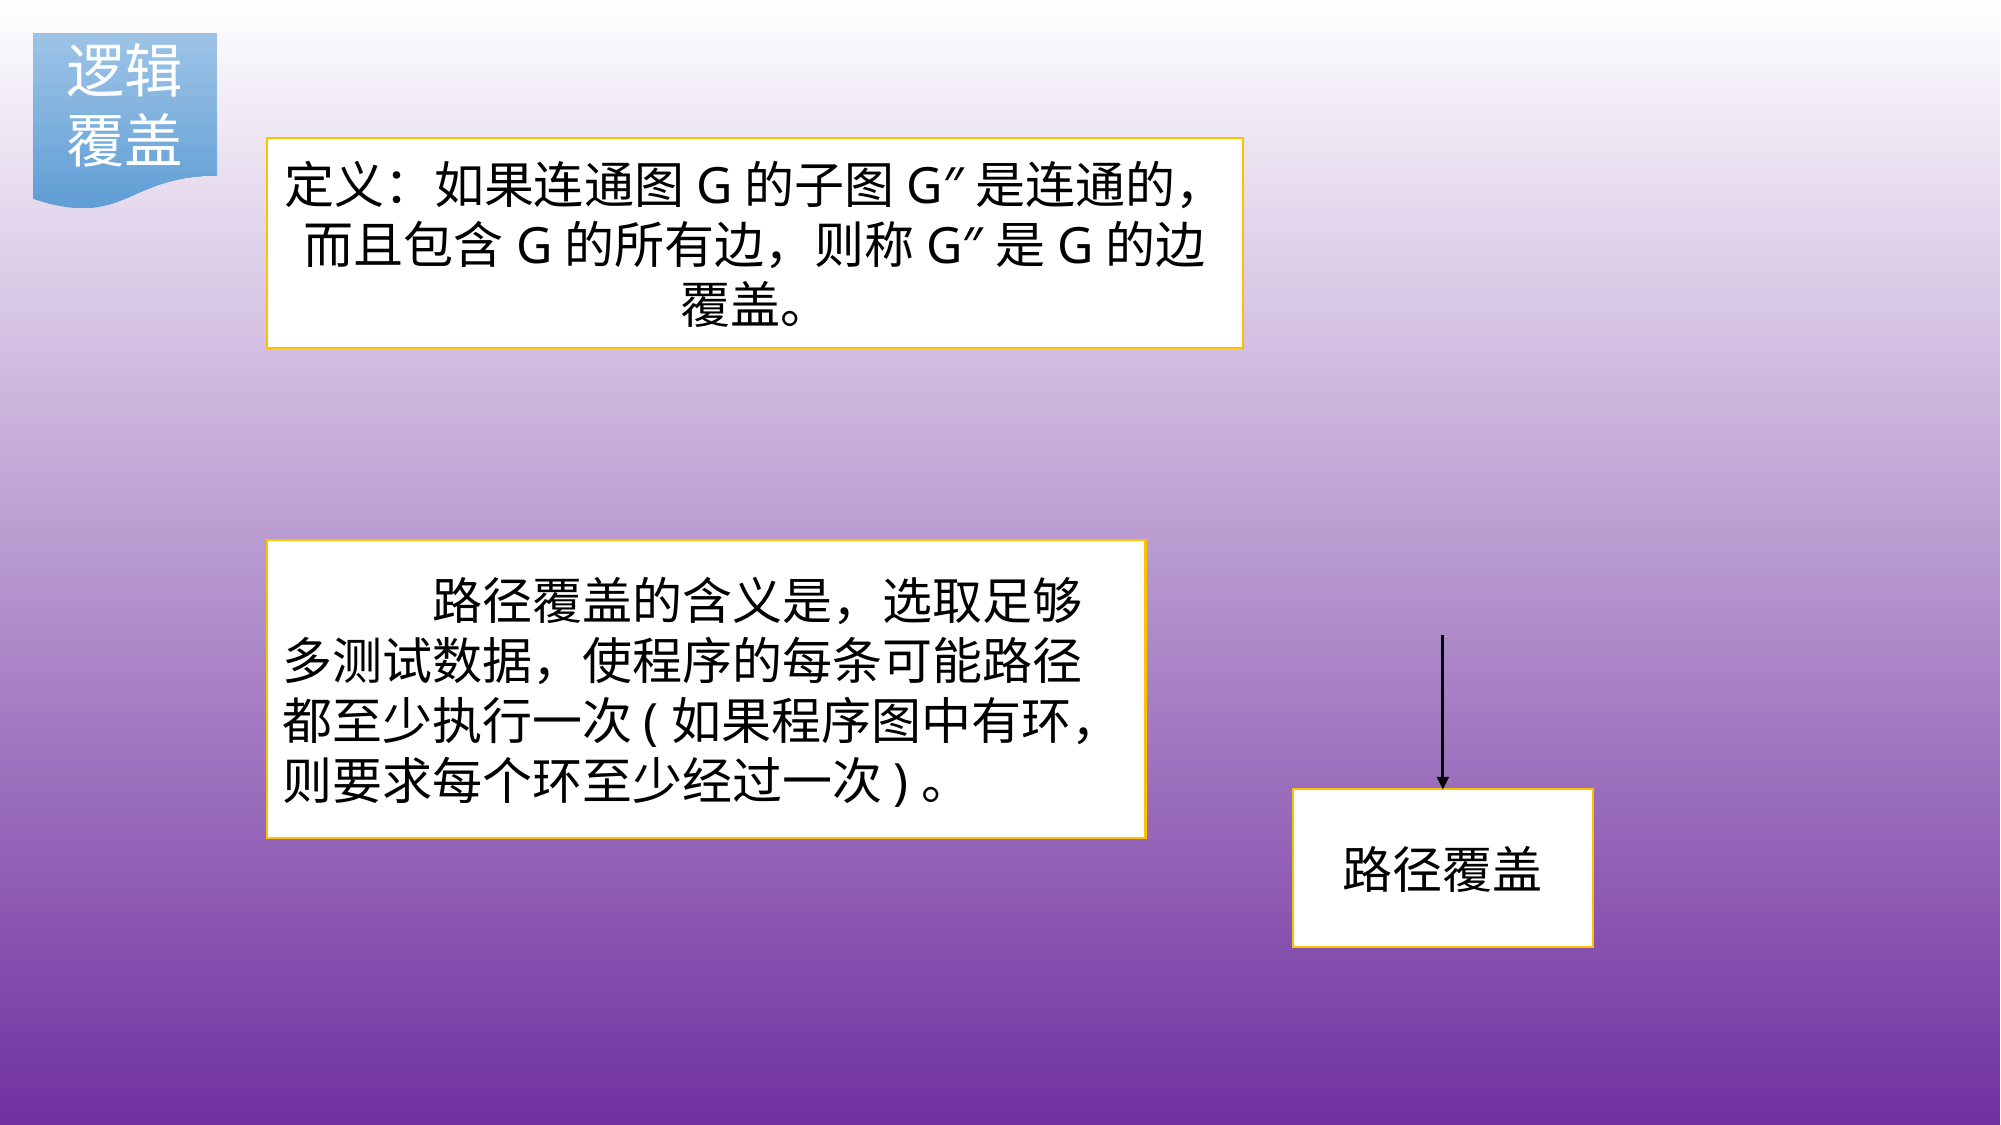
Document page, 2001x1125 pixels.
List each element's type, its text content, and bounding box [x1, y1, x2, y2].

text_box 逻辑覆盖 [33, 33, 217, 209]
text_box 定义：如果连通图G的子图G″是连通的，而且包含G的所有边，则称G″是G的边覆盖。 [266, 137, 1244, 349]
text_box 路径覆盖 [1292, 788, 1594, 948]
text_box 路径覆盖的含义是，选取足够多测试数据，使程序的每条可能路径都至少执行一次(如果程序图中有环，则要求每个环至少经过一次)。 [266, 539, 1147, 839]
